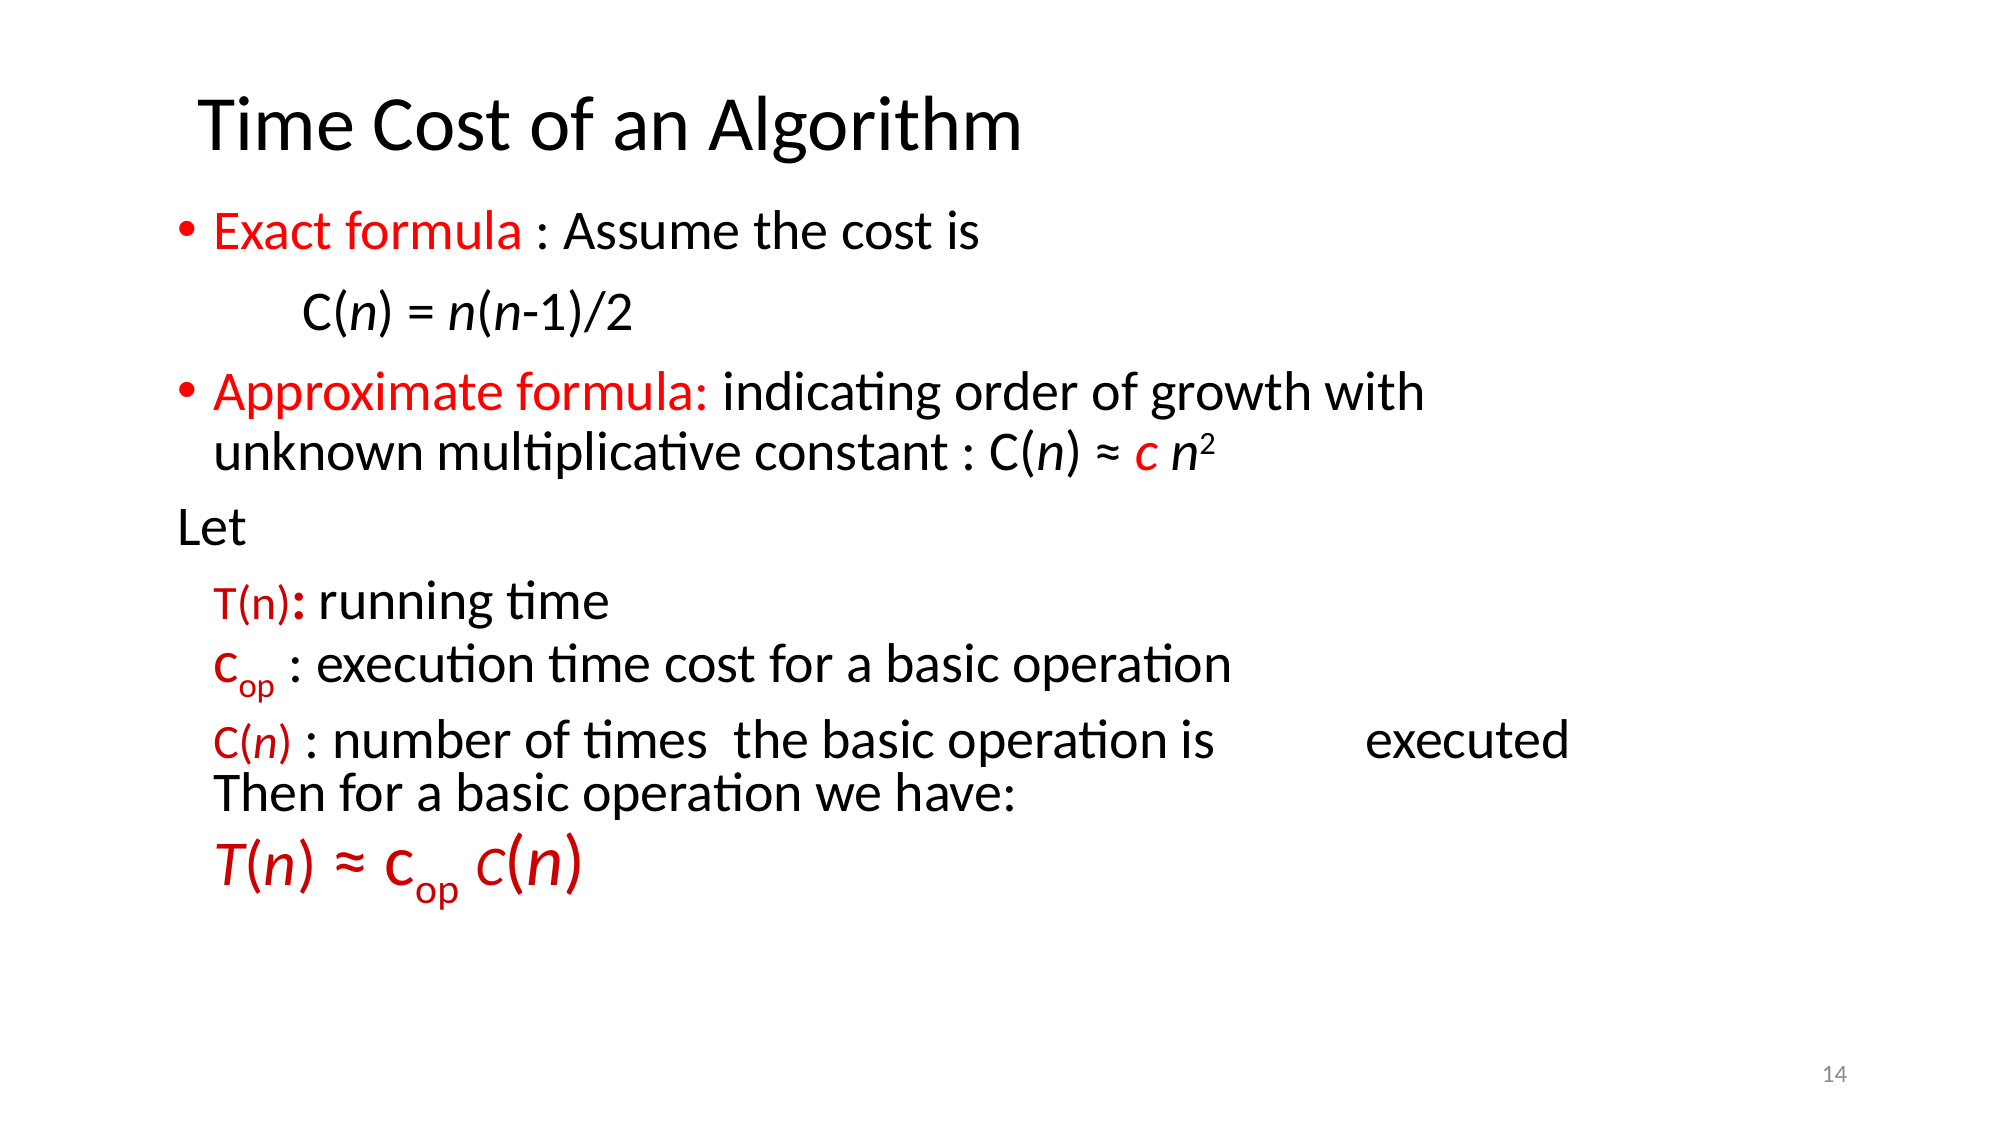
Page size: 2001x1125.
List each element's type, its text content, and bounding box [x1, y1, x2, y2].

title Time Cost of an Algorithm [162, 75, 1688, 175]
slide_number 14 [1412, 1042, 1863, 1103]
list Exact formula : Assume the cost is C(n) = n(n-1)/2 Approximate formula: indicating order of growth with unknown multiplicative constant : C(n) ≈ c n2 Let T(n): running time cop : execution time cost for a basic operation C(n) : number of times the basic operation is executed Then for a basic operation we have: T(n) ≈ cop C(n) [162, 194, 1588, 932]
